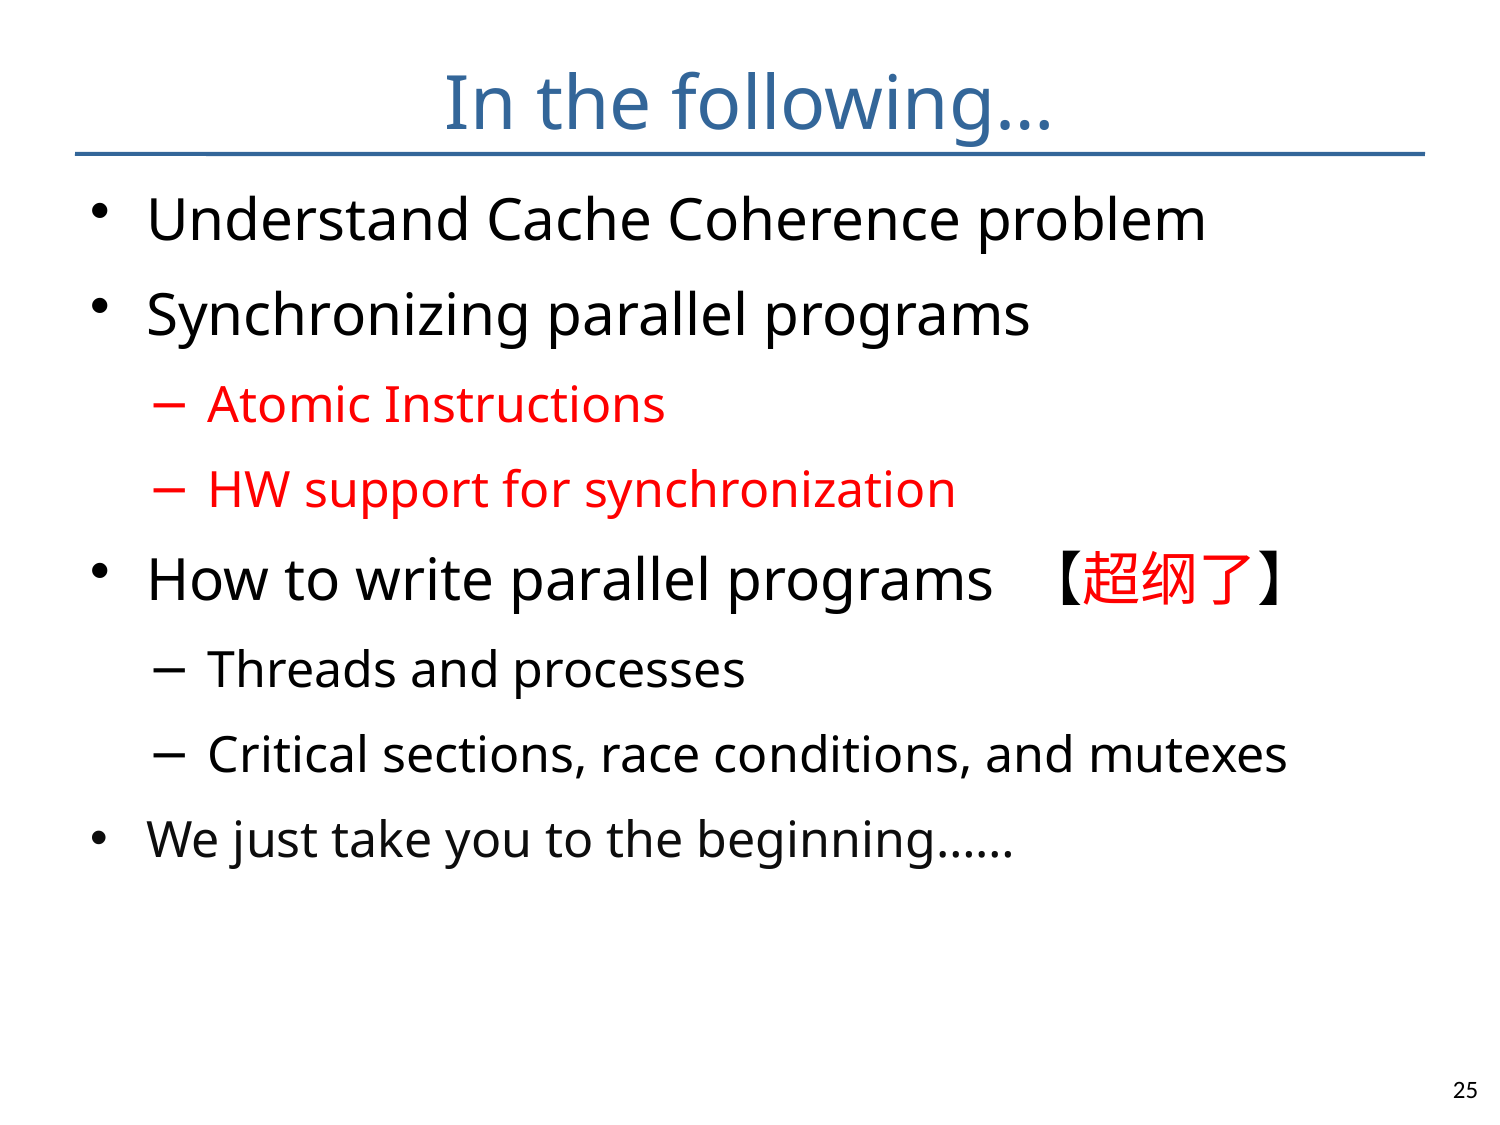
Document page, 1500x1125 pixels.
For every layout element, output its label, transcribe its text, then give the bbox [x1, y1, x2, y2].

list Understand Cache Coherence problem Synchronizing parallel programs Atomic Instructions HW support for synchronization How to write parallel programs 【超纲了】 Threads and processes Critical sections, race conditions, and mutexes We just take you to the beginning…… [75, 174, 1425, 1050]
title In the following… [75, 50, 1425, 150]
slide_number 25 [1424, 1065, 1496, 1101]
